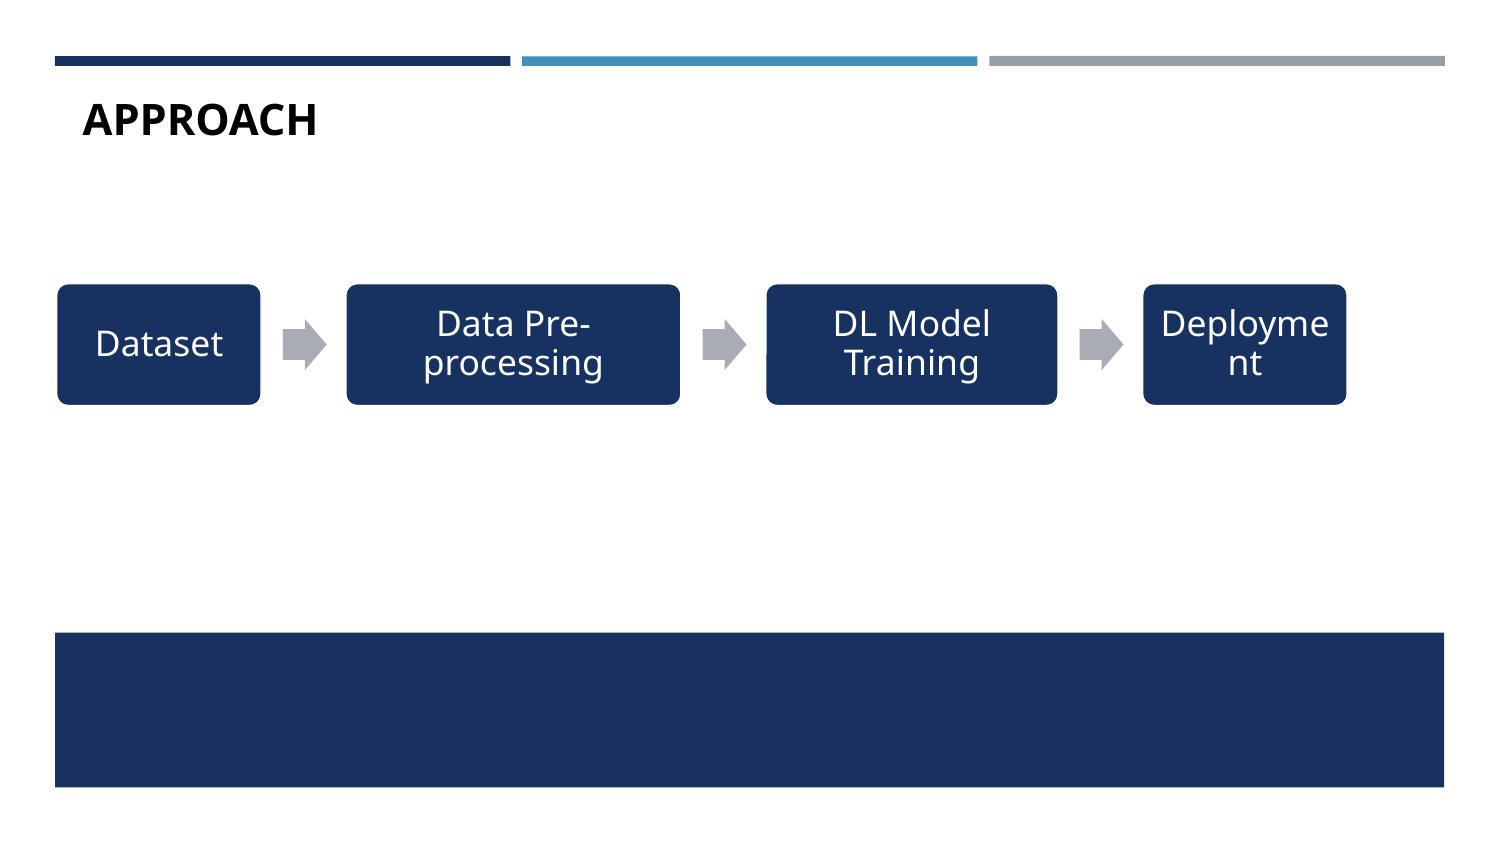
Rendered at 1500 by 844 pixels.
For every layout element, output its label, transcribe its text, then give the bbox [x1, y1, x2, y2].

title APPROACH [71, 86, 1429, 150]
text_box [55, 282, 1349, 407]
text_box [0, 66, 1500, 844]
text_box [55, 632, 1445, 788]
